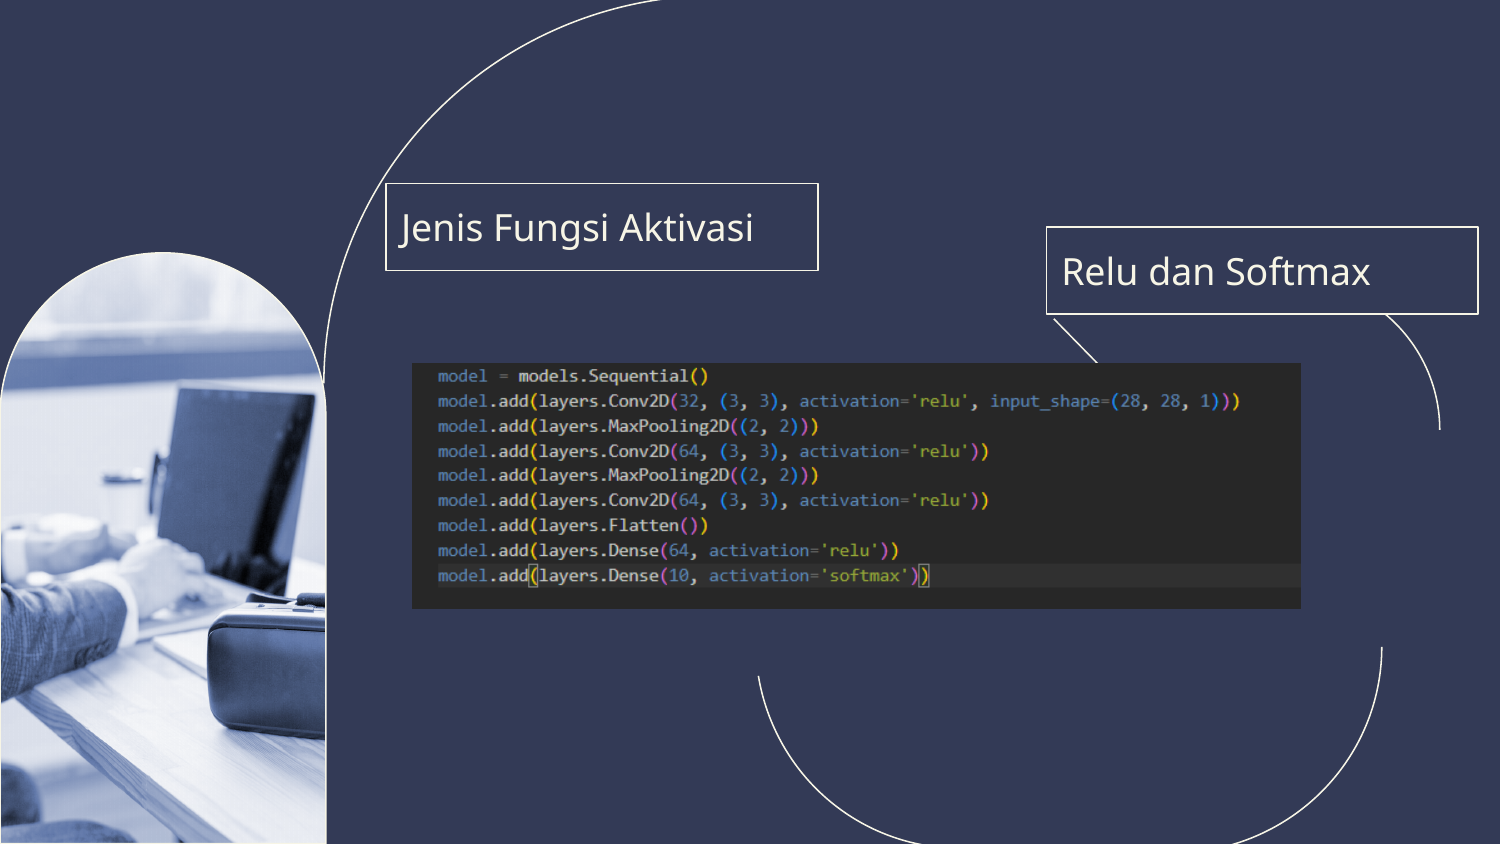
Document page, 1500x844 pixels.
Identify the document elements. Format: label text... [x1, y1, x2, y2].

text_box Jenis Fungsi Aktivasi [385, 183, 818, 271]
text_box Relu dan Softmax [1046, 226, 1479, 314]
picture [411, 363, 1302, 610]
picture [0, 252, 327, 844]
